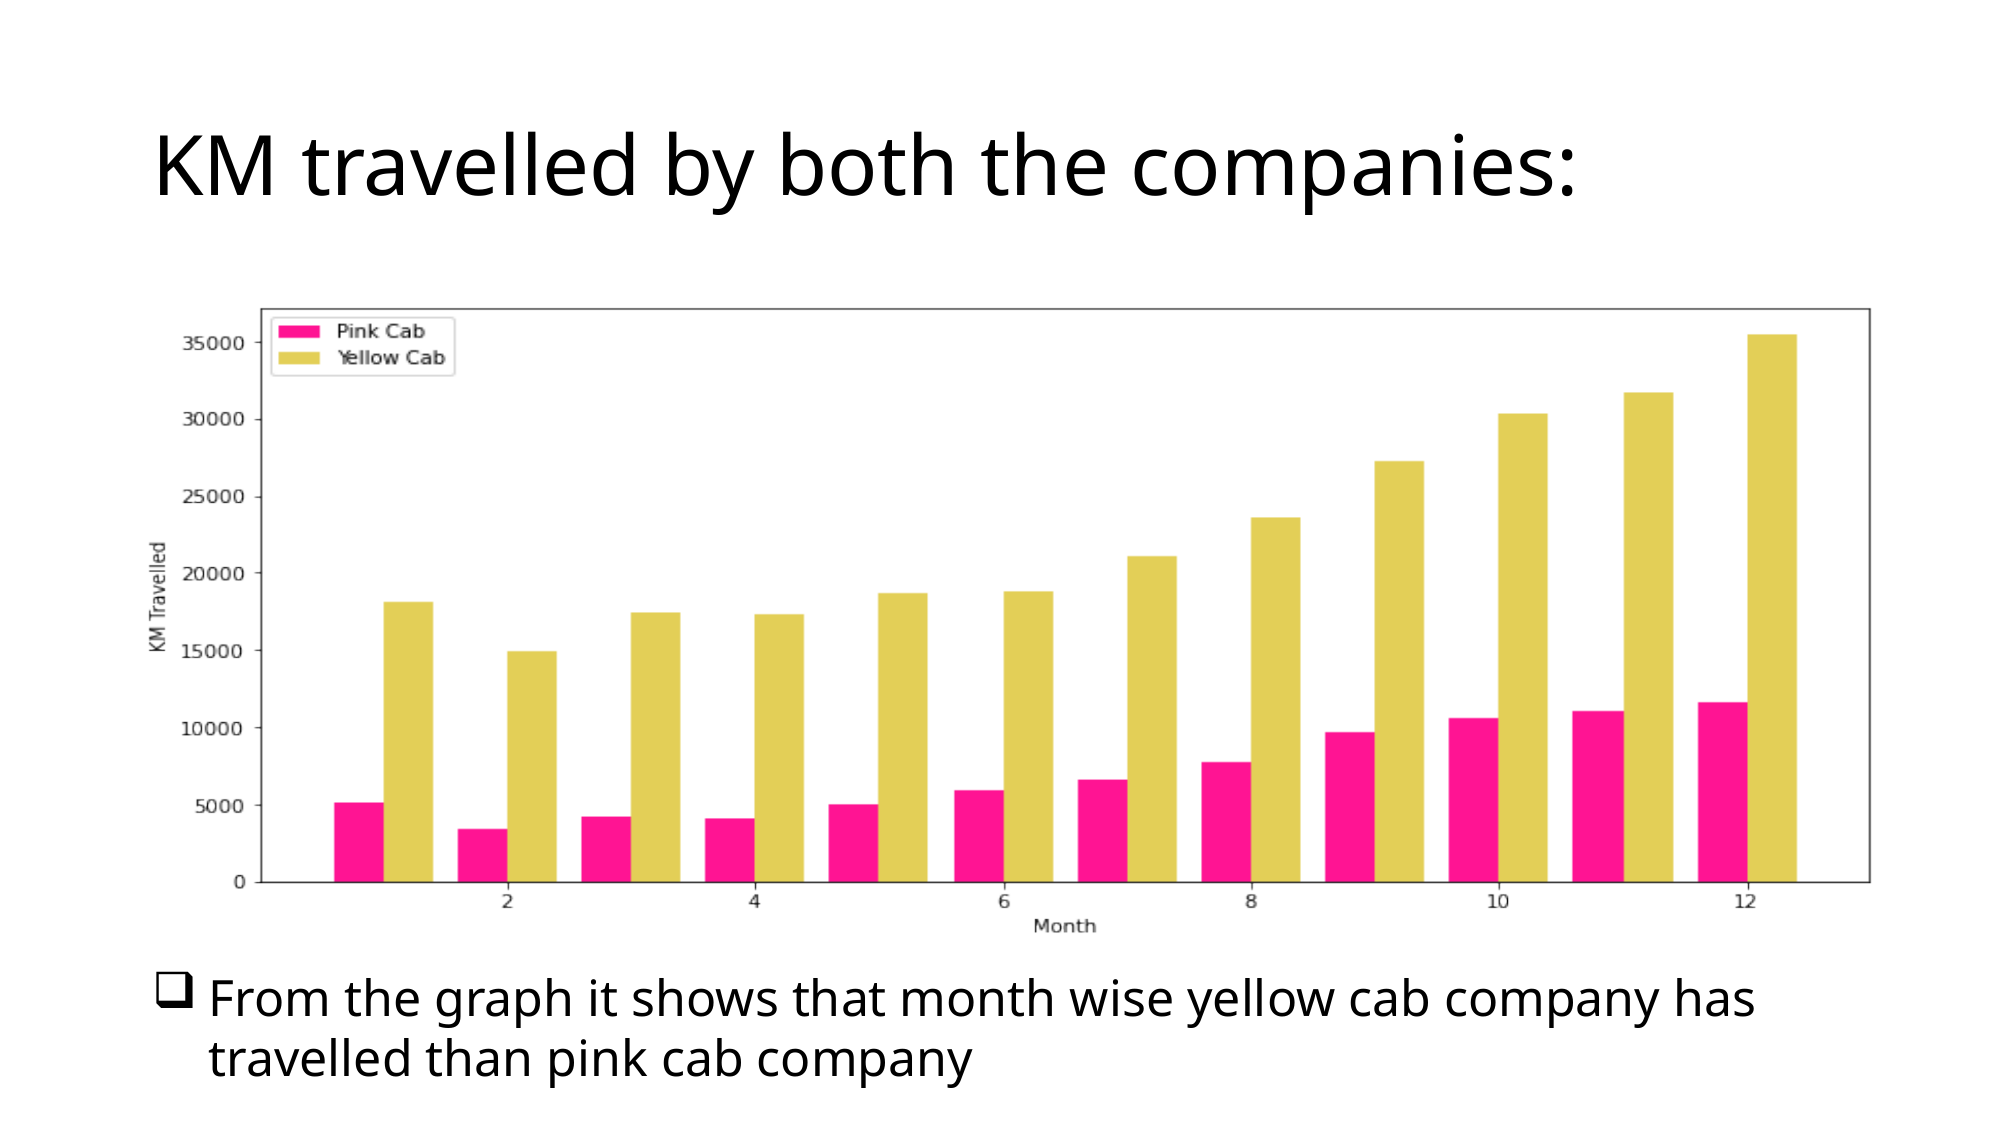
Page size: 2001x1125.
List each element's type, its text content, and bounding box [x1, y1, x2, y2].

text_box From the graph it shows that month wise yellow cab company has travelled than pink cab company [137, 958, 1983, 1094]
picture [137, 296, 1884, 949]
title KM travelled by both the companies: [137, 59, 1863, 278]
